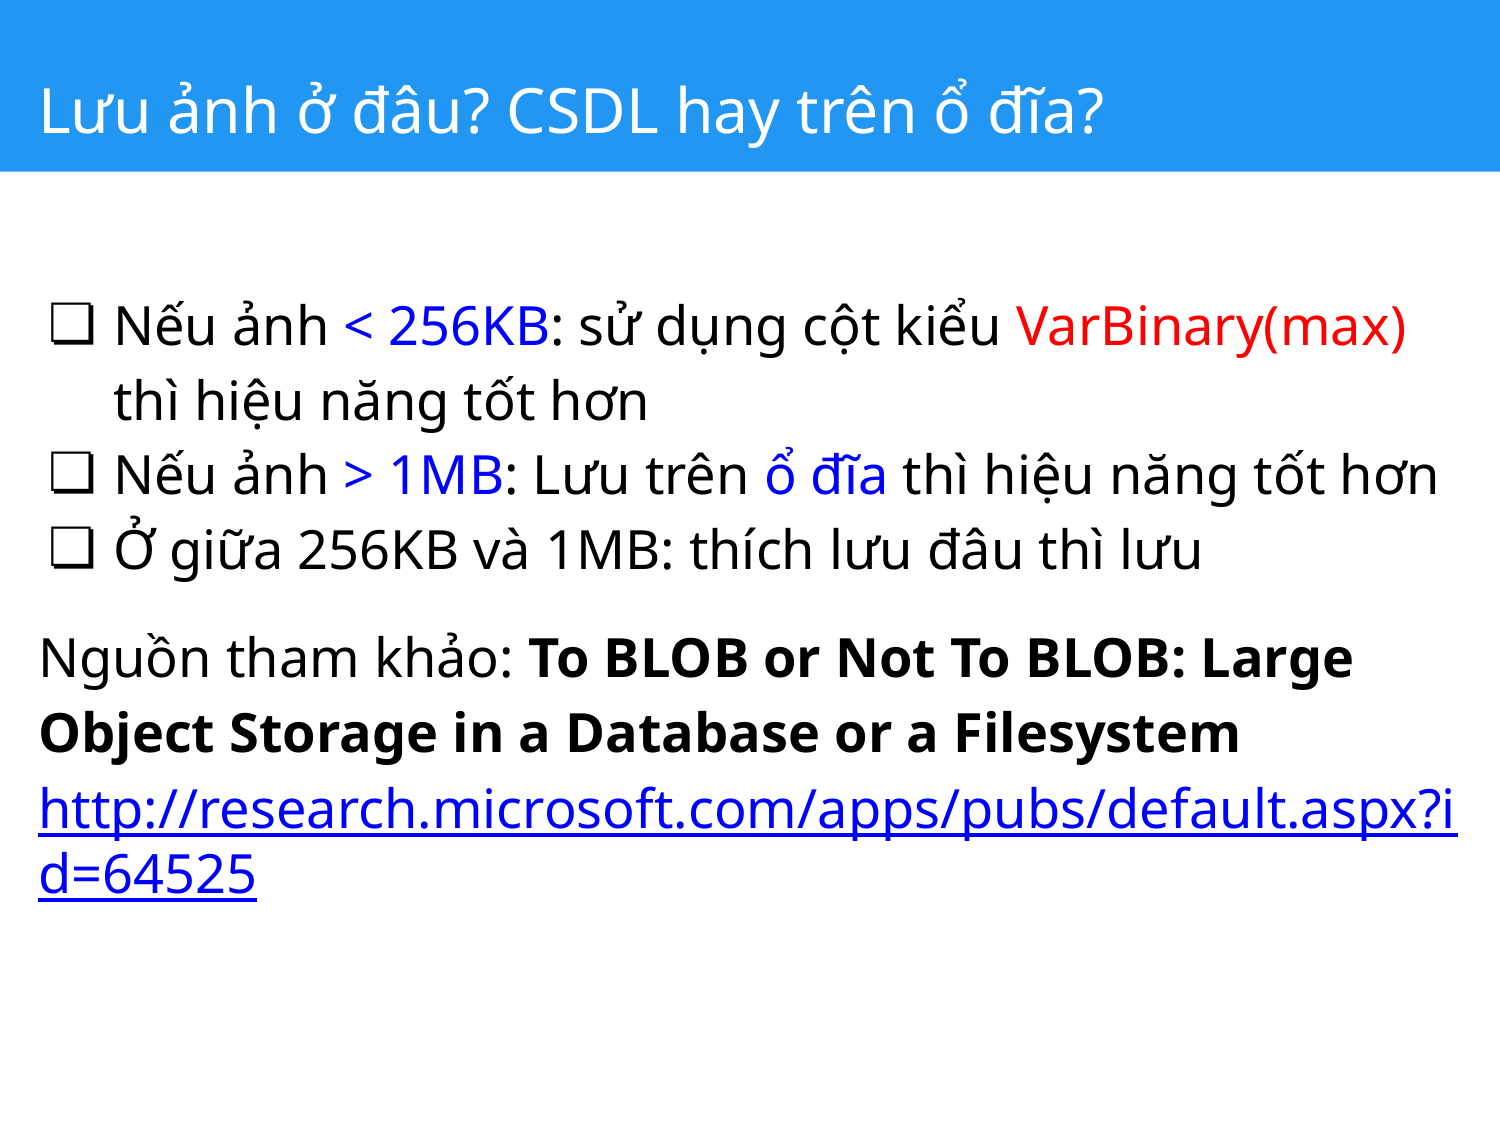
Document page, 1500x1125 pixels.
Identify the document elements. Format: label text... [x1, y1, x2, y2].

title Lưu ảnh ở đâu? CSDL hay trên ổ đĩa? [23, 0, 1500, 217]
list Nếu ảnh < 256KB: sử dụng cột kiểu VarBinary(max) thì hiệu năng tốt hơn Nếu ảnh > 1MB: Lưu trên ổ đĩa thì hiệu năng tốt hơn Ở giữa 256KB và 1MB: thích lưu đâu thì lưu Nguồn tham khảo: To BLOB or Not To BLOB: Large Object Storage in a Database or a Filesystem http://research.microsoft.com/apps/pubs/default.aspx?id=64525 [23, 266, 1489, 1125]
